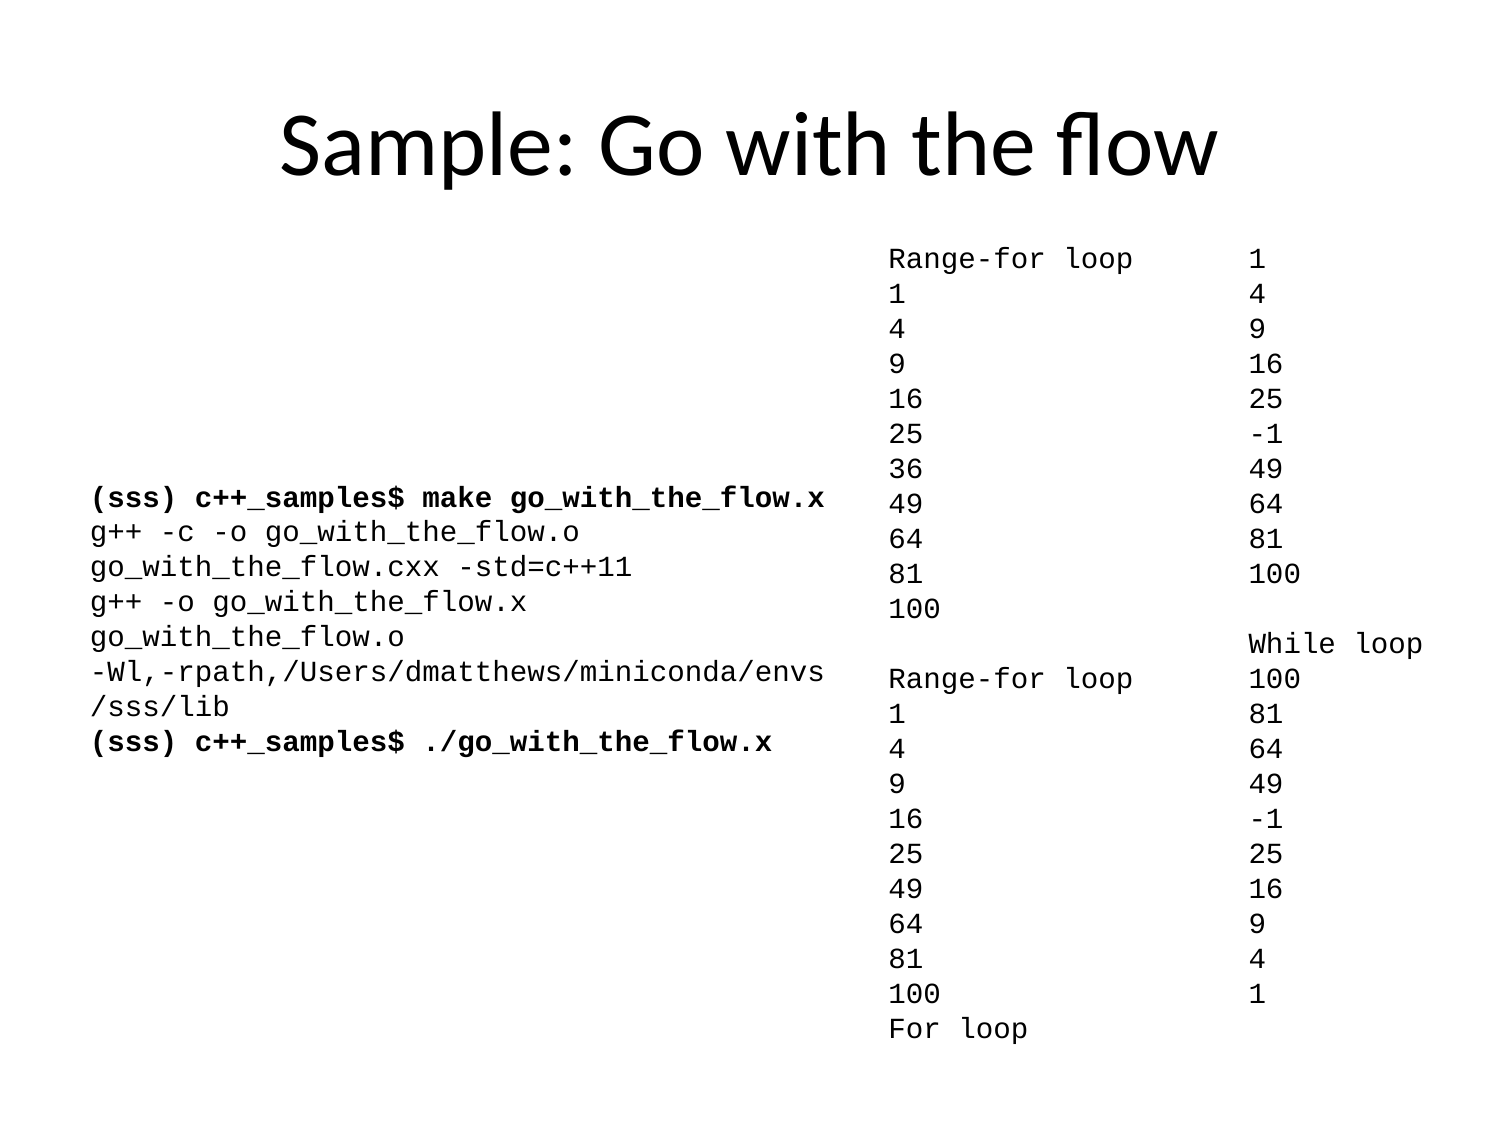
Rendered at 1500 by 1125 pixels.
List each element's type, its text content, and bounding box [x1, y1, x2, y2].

text_box (sss) c++_samples$ make go_with_the_flow.x g++ -c -o go_with_the_flow.o go_with_the_flow.cxx -std=c++11 g++ -o go_with_the_flow.x go_with_the_flow.o -Wl,-rpath,/Users/dmatthews/miniconda/envs/sss/lib (sss) c++_samples$ ./go_with_the_flow.x [75, 470, 851, 765]
text_box Range-for loop 1 4 9 16 25 36 49 64 81 100 Range-for loop 1 4 9 16 25 49 64 81 100 For loop 1 4 9 16 25 -1 49 64 81 100 While loop 100 81 64 49 -1 25 16 9 4 1 [873, 232, 1500, 1044]
title Sample: Go with the flow [75, 45, 1425, 233]
